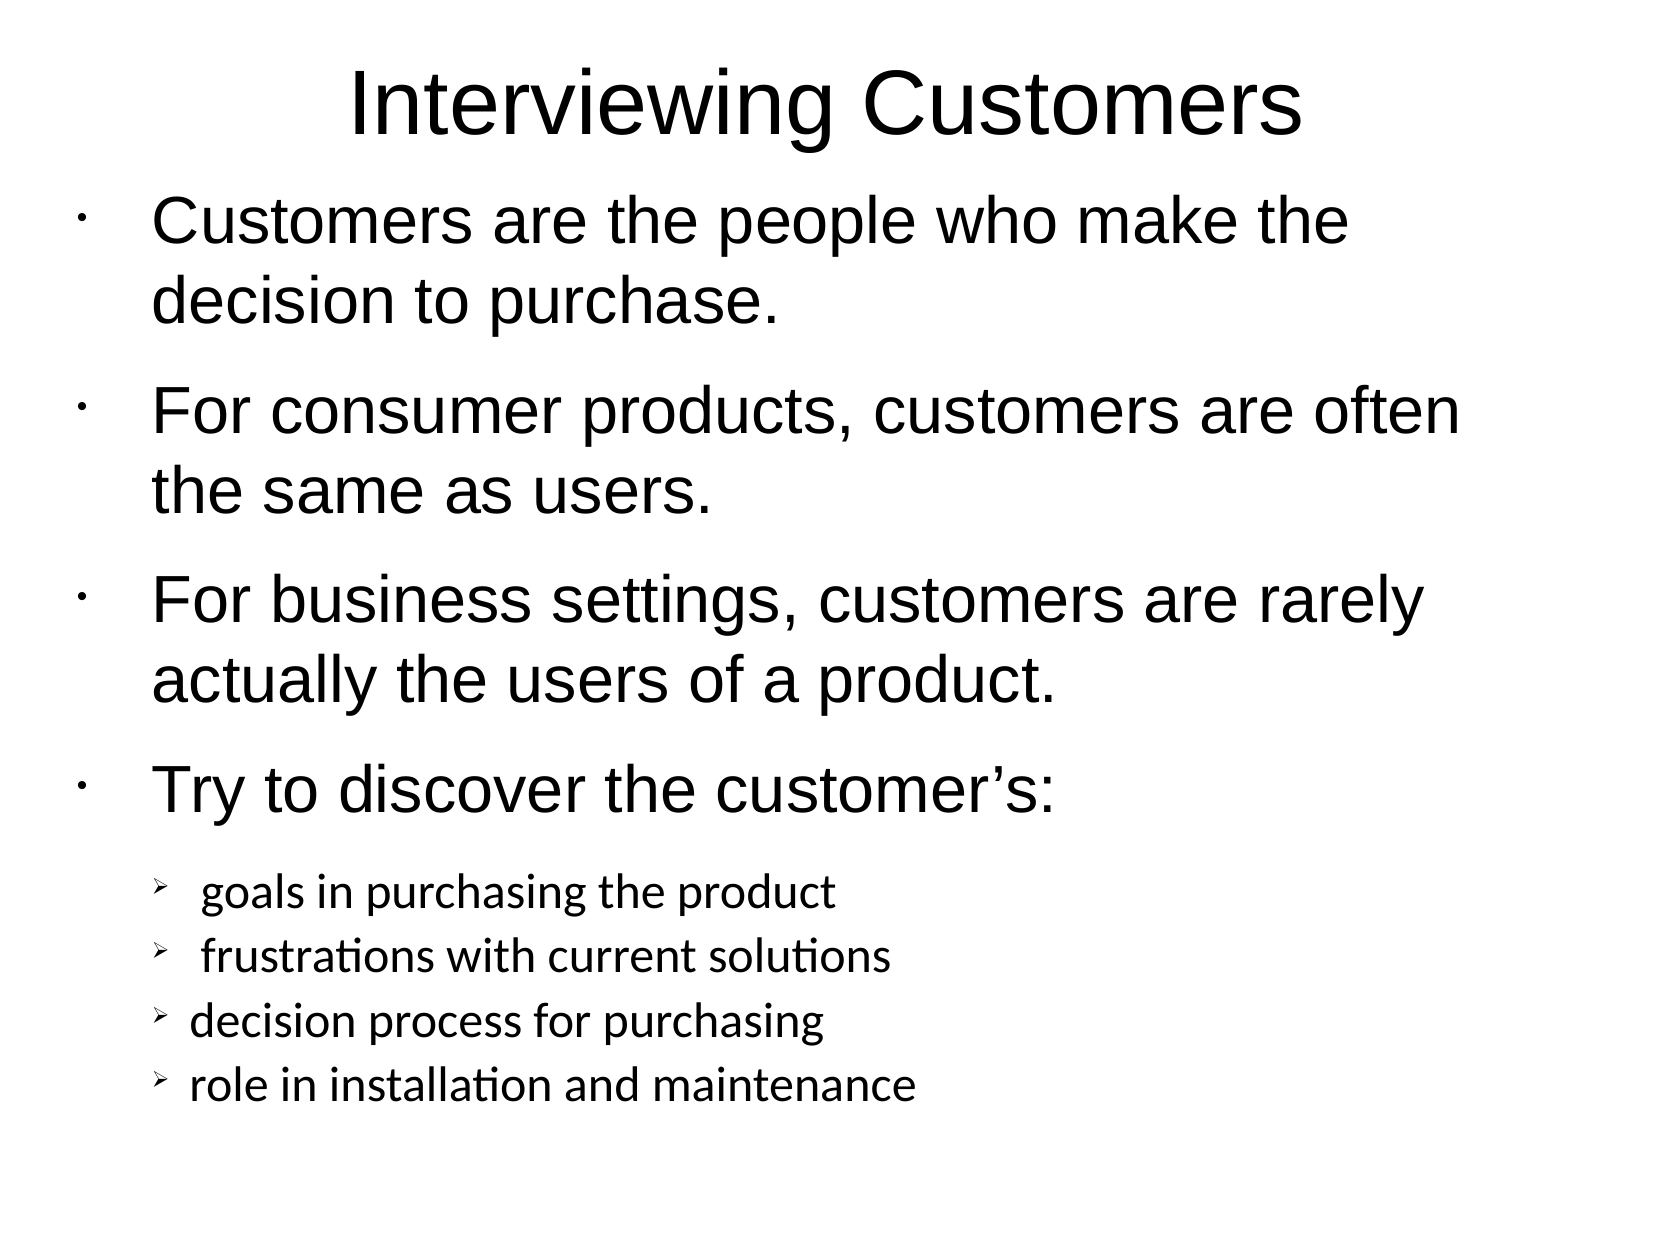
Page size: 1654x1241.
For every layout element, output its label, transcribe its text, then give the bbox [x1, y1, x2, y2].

title Interviewing Customers [82, 49, 1571, 257]
list Customers are the people who make the decision to purchase. For consumer products, customers are often the same as users. For business settings, customers are rarely actually the users of a product. Try to discover the customer’s: goals in purchasing the product frustrations with current solutions decision process for purchasing role in installation and maintenance [76, 177, 1565, 1241]
